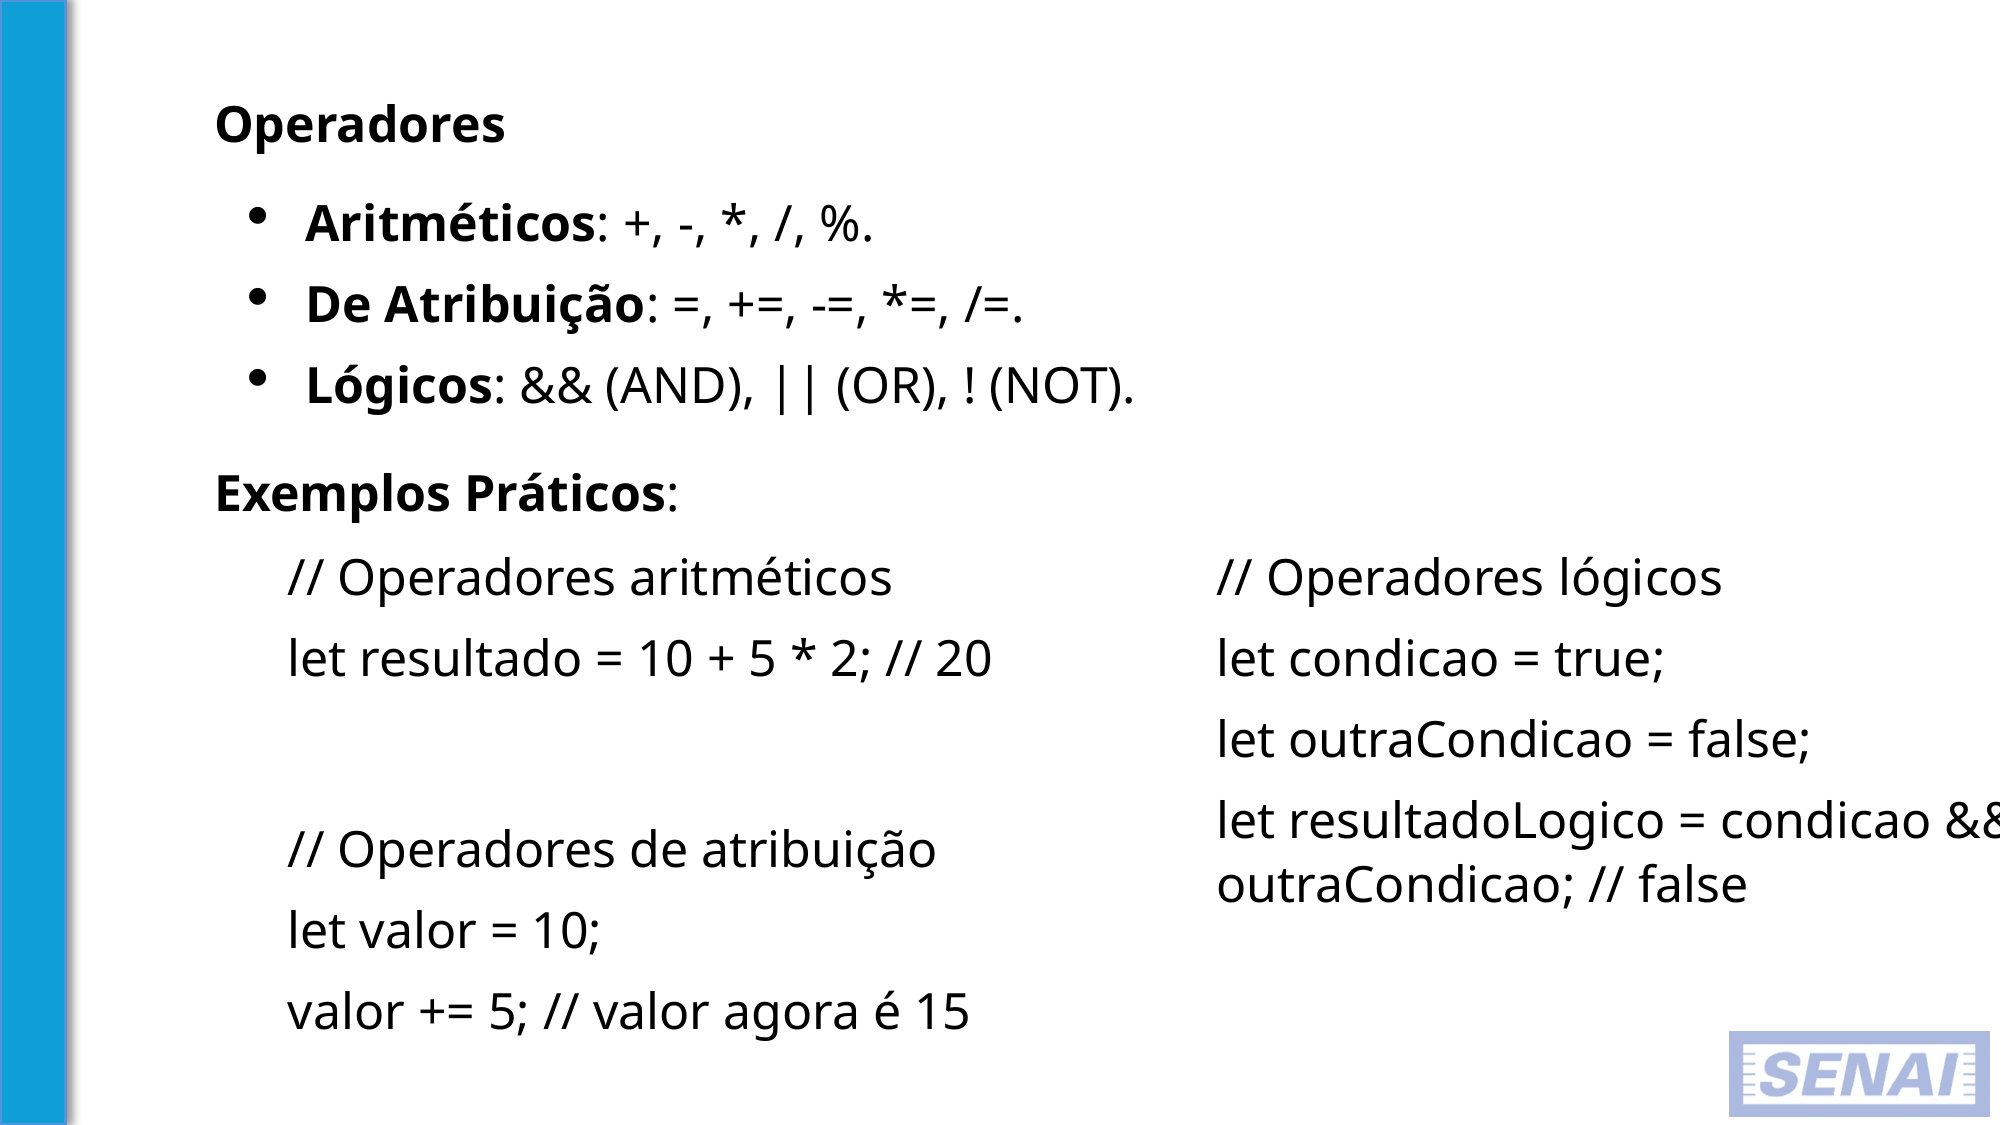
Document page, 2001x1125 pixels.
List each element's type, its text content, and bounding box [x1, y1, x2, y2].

text_box // Operadores aritméticos let resultado = 10 + 5 * 2; // 20 [272, 533, 1201, 694]
text_box Aritméticos: +, -, *, /, %. De Atribuição: =, +=, -=, *=, /=. Lógicos: && (AND), || (OR), ! (NOT). [234, 180, 1237, 421]
text_box Exemplos Práticos: [199, 449, 1202, 529]
picture [1729, 1030, 1991, 1117]
text_box // Operadores lógicos let condicao = true; let outraCondicao = false; let resultadoLogico = condicao && outraCondicao; // false [1201, 533, 2000, 920]
text_box Operadores [199, 85, 1202, 161]
text_box [0, 0, 67, 1125]
text_box // Operadores de atribuição let valor = 10; valor += 5; // valor agora é 15 [272, 805, 1275, 1047]
